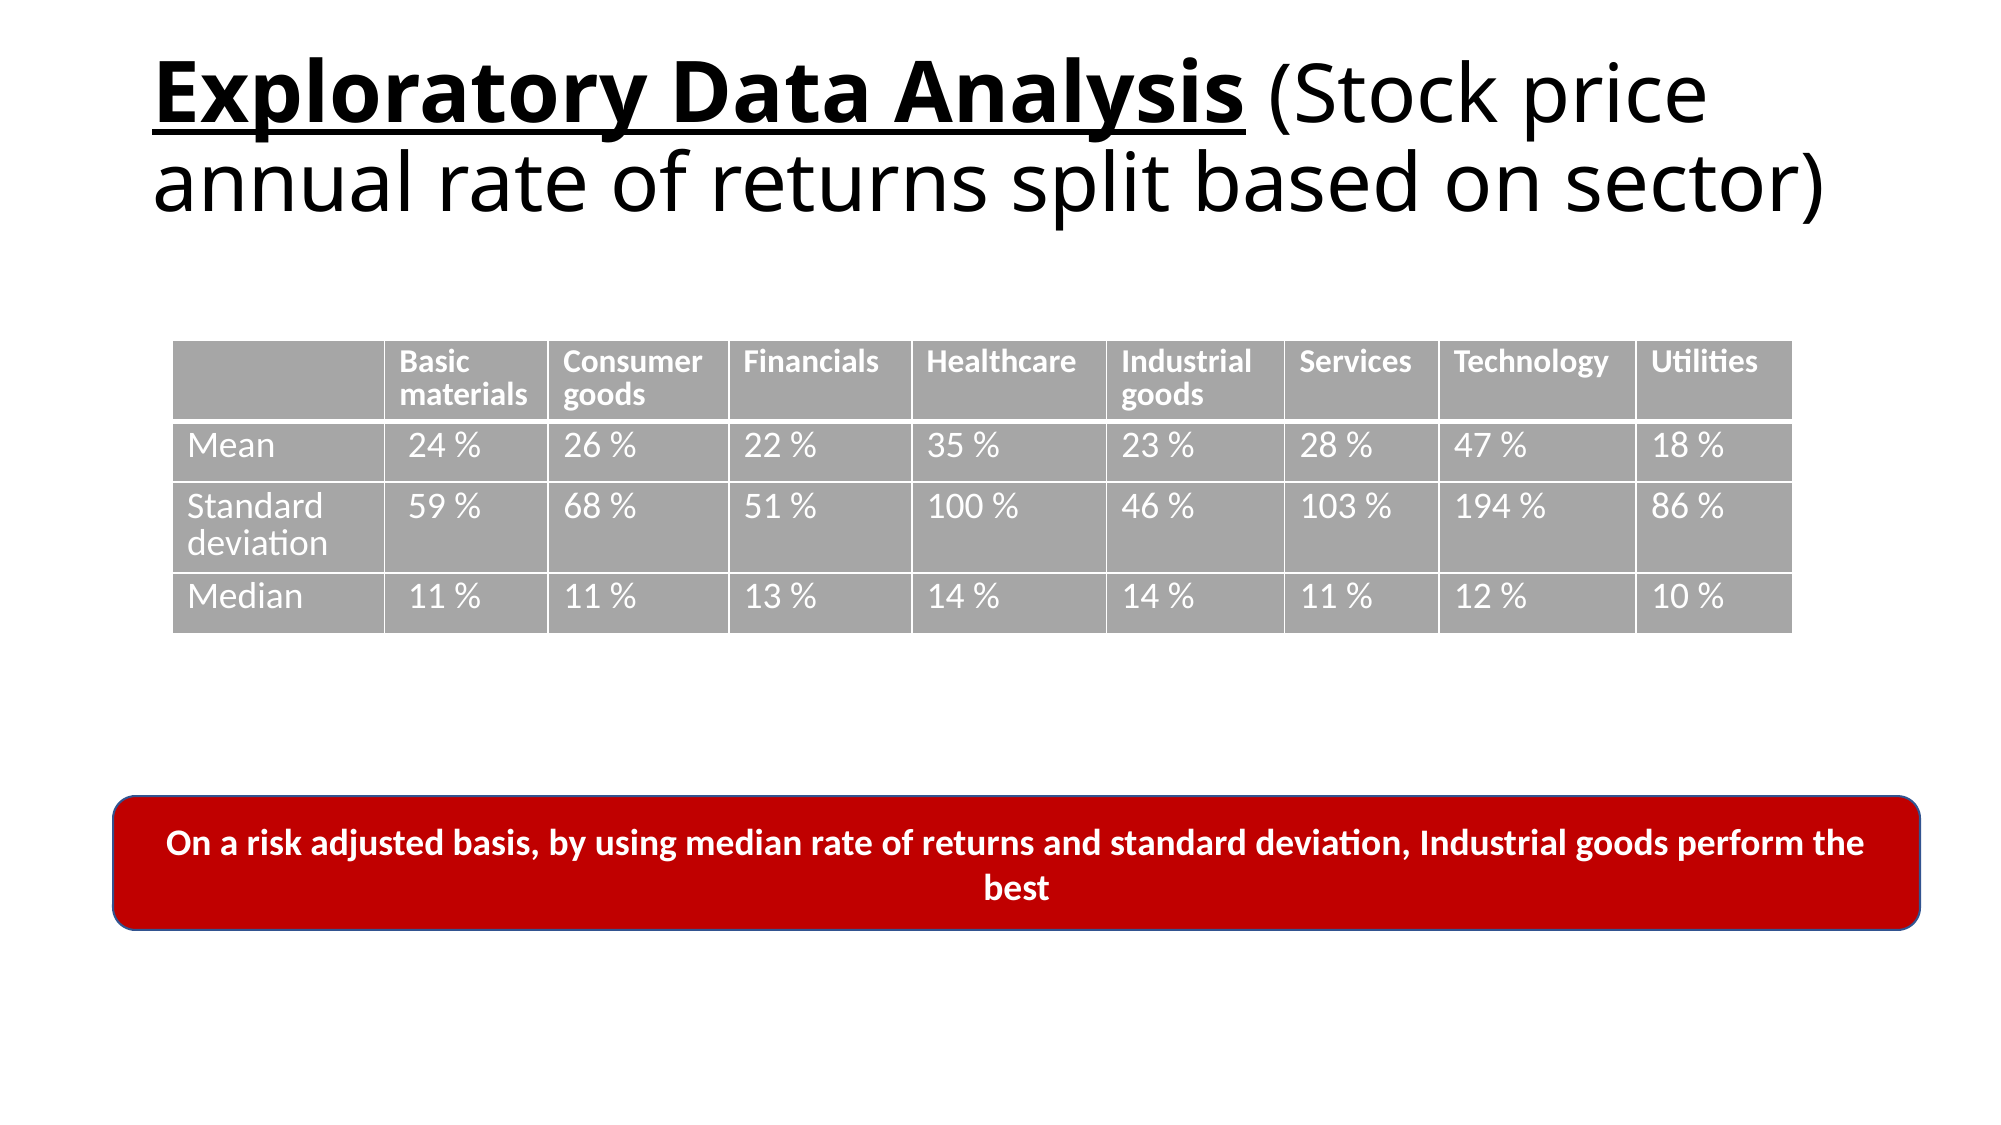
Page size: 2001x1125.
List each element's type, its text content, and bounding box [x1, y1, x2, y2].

table_cell 14 % [913, 574, 1106, 633]
table_cell 68 % [549, 483, 728, 572]
table_header Utilities [1637, 341, 1792, 419]
table_cell 35 % [913, 424, 1106, 481]
table_cell 46 % [1107, 483, 1284, 572]
table_cell Median [173, 574, 384, 633]
table_cell 18 % [1637, 424, 1792, 481]
table_header [173, 341, 384, 419]
table_cell 100 % [913, 483, 1106, 572]
table_cell 12 % [1440, 574, 1635, 633]
table_cell 103 % [1285, 483, 1438, 572]
table_cell 11 % [549, 574, 728, 633]
table_cell 10 % [1637, 574, 1792, 633]
table_cell 11 % [1285, 574, 1438, 633]
table_cell 24 % [385, 424, 547, 481]
table_cell Mean [173, 424, 384, 481]
table_header Services [1285, 341, 1438, 419]
table_cell 28 % [1285, 424, 1438, 481]
table_cell Standard deviation [173, 483, 384, 572]
table_cell 194 % [1440, 483, 1635, 572]
table_cell 26 % [549, 424, 728, 481]
table_cell 14 % [1107, 574, 1284, 633]
table_cell 13 % [730, 574, 911, 633]
table_cell 11 % [385, 574, 547, 633]
table_header Technology [1440, 341, 1635, 419]
table_header Industrial goods [1107, 341, 1284, 419]
table_header Consumer goods [549, 341, 728, 419]
table_cell 22 % [730, 424, 911, 481]
table_cell 59 % [385, 483, 547, 572]
table_header Financials [730, 341, 911, 419]
table_cell 86 % [1637, 483, 1792, 572]
table_header Healthcare [913, 341, 1106, 419]
table_cell 47 % [1440, 424, 1635, 481]
text_box On a risk adjusted basis, by using median rate of returns and standard deviation, Industrial goods perform the best [111, 795, 1922, 931]
table_cell 51 % [730, 483, 911, 572]
table_header Basic materials [385, 341, 547, 419]
table_cell 23 % [1107, 424, 1284, 481]
title Exploratory Data Analysis (Stock price annual rate of returns split based on sector) [137, 29, 1863, 248]
